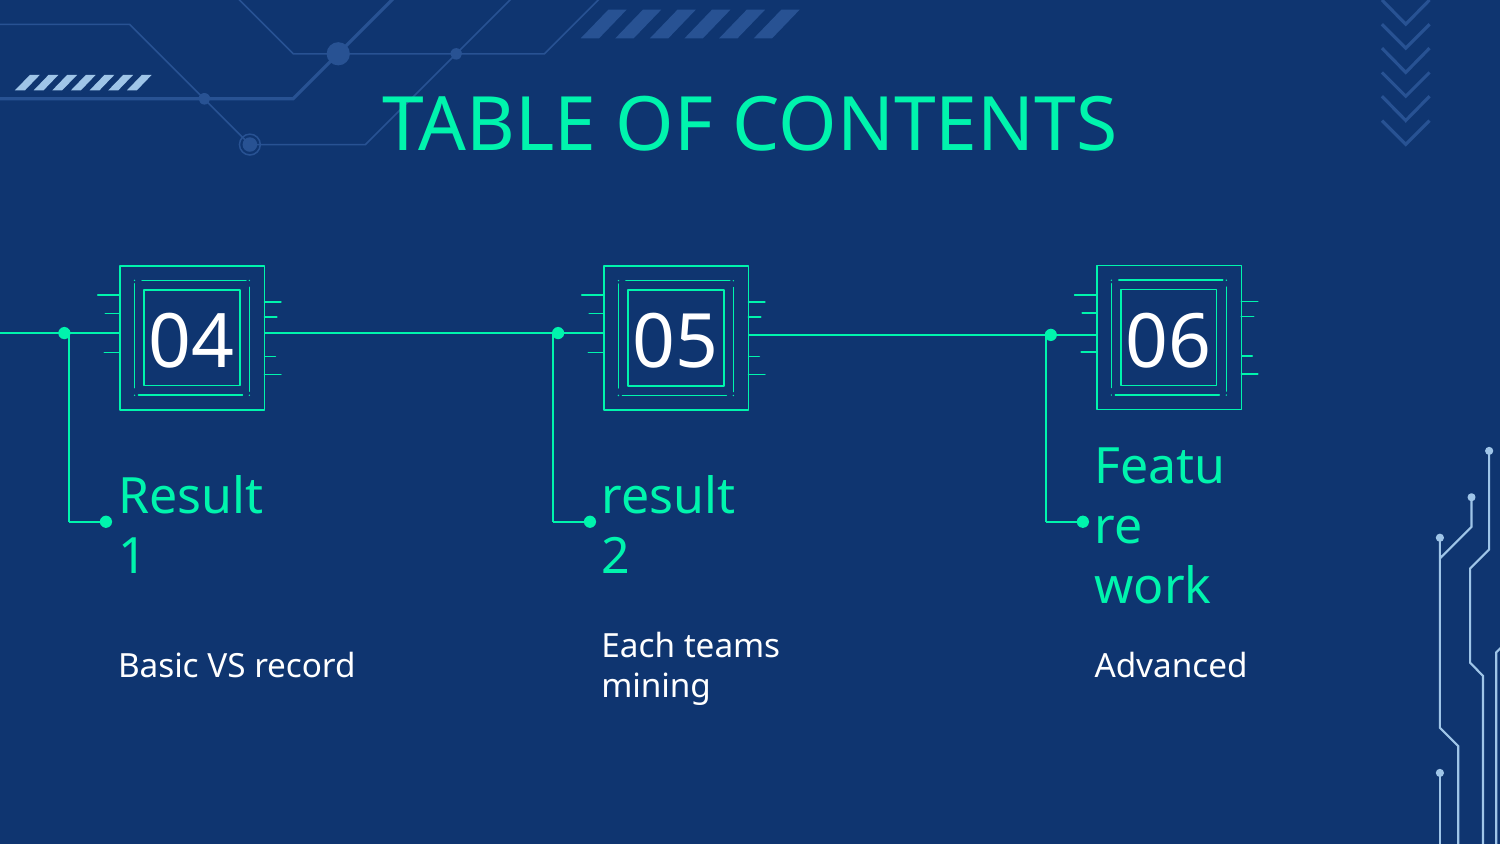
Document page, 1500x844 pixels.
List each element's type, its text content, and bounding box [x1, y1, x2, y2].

title TABLE OF CONTENTS [118, 75, 1382, 156]
title 05 [627, 290, 724, 386]
subtitle Advanced [1094, 611, 1382, 718]
subtitle Each teams mining [601, 611, 889, 718]
title 04 [144, 290, 240, 386]
title Feature work [1094, 470, 1244, 577]
title Result1 [118, 470, 268, 577]
title result2 [601, 470, 751, 577]
subtitle Basic VS record [118, 611, 406, 718]
title 06 [1120, 290, 1217, 386]
